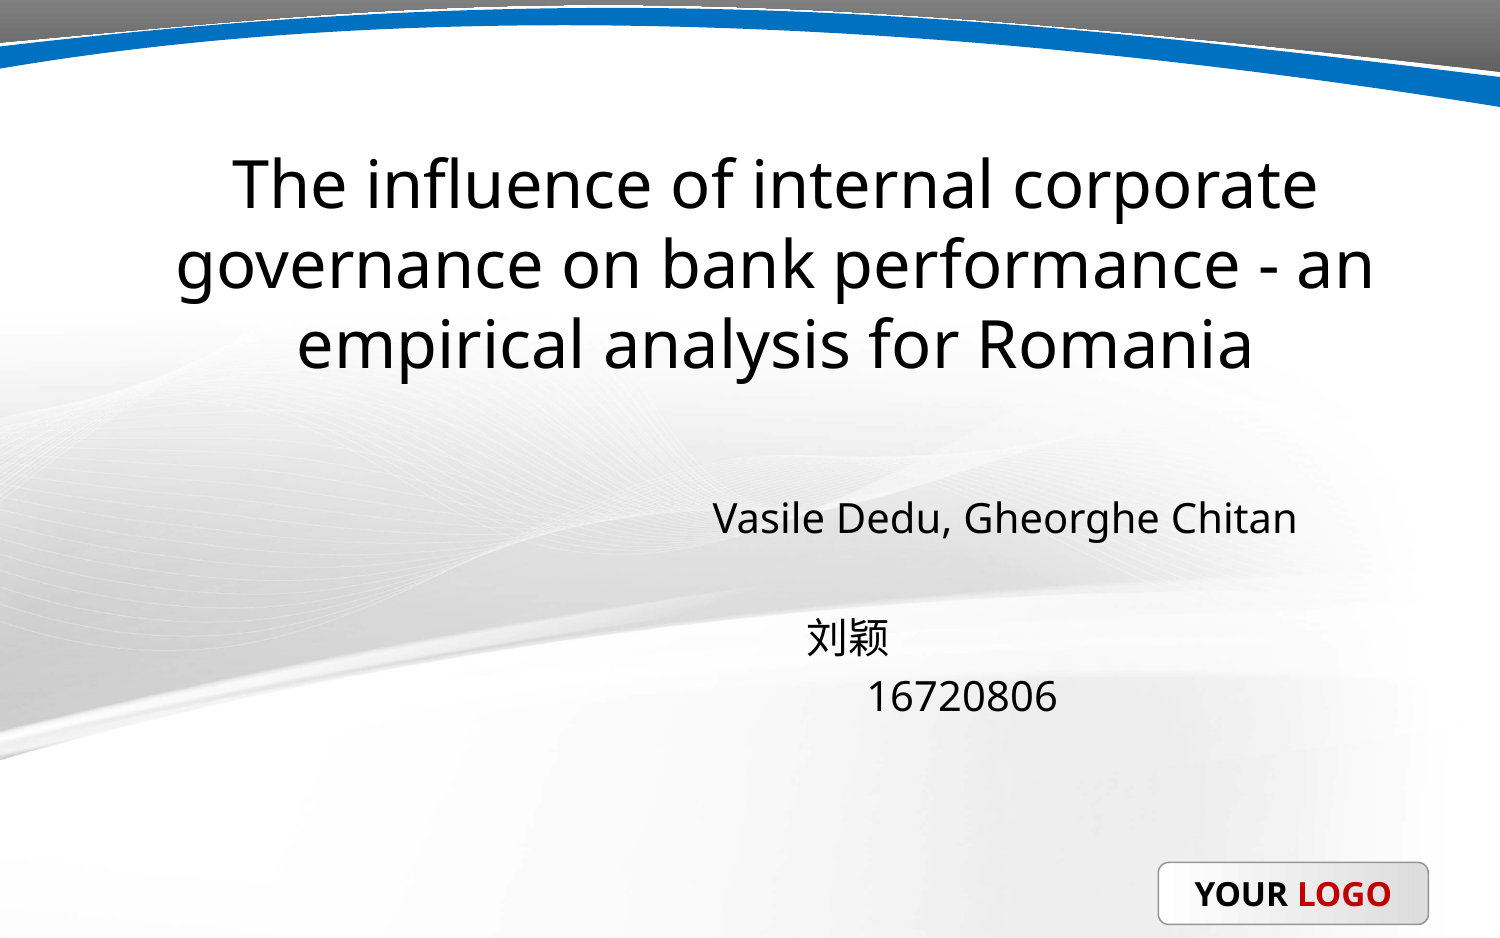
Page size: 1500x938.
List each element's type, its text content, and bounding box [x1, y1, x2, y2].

list The influence of internal corporate governance on bank performance - an empirical analysis for Romania Vasile Dedu, Gheorghe Chitan 刘颖 16720806 [88, 134, 1465, 851]
picture [0, 121, 1500, 938]
